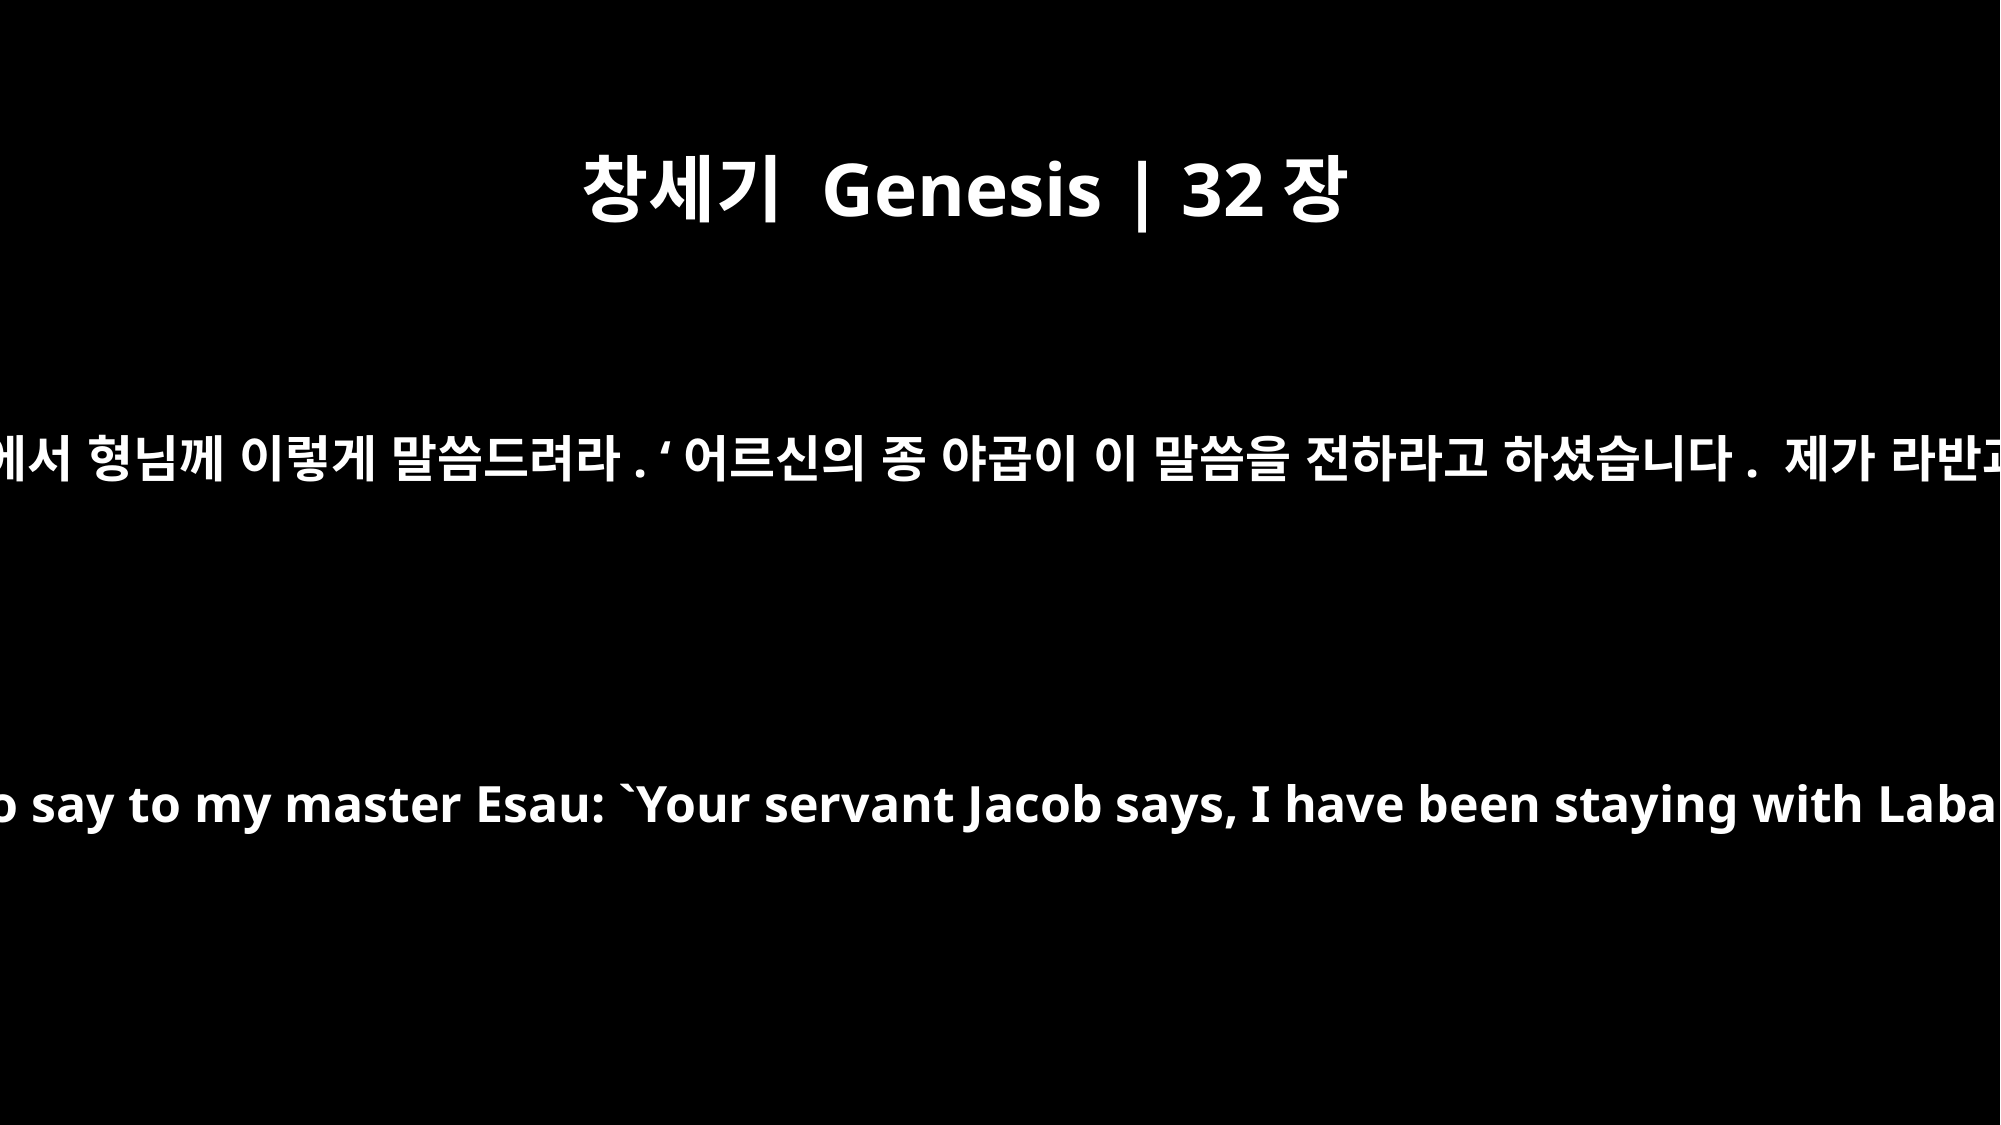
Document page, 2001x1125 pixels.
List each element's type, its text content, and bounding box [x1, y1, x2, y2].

text_box 창세기 Genesis | 32장 [566, 136, 1365, 239]
text_box 4 그들에게 명령했습니다. “너희는 내 주인 에서 형님께 이렇게 말씀드려라. ‘어르신의 종 야곱이 이 말씀을 전하라고 하셨습니다. 제가 라반과 함께 지내며 지금까지 머물렀습니다. [0, 359, 2000, 495]
text_box He instructed them: "This is what you are to say to my master Esau: `Your servant Jacob says, I have been staying with Laban and have remained there till now. [0, 764, 2000, 840]
